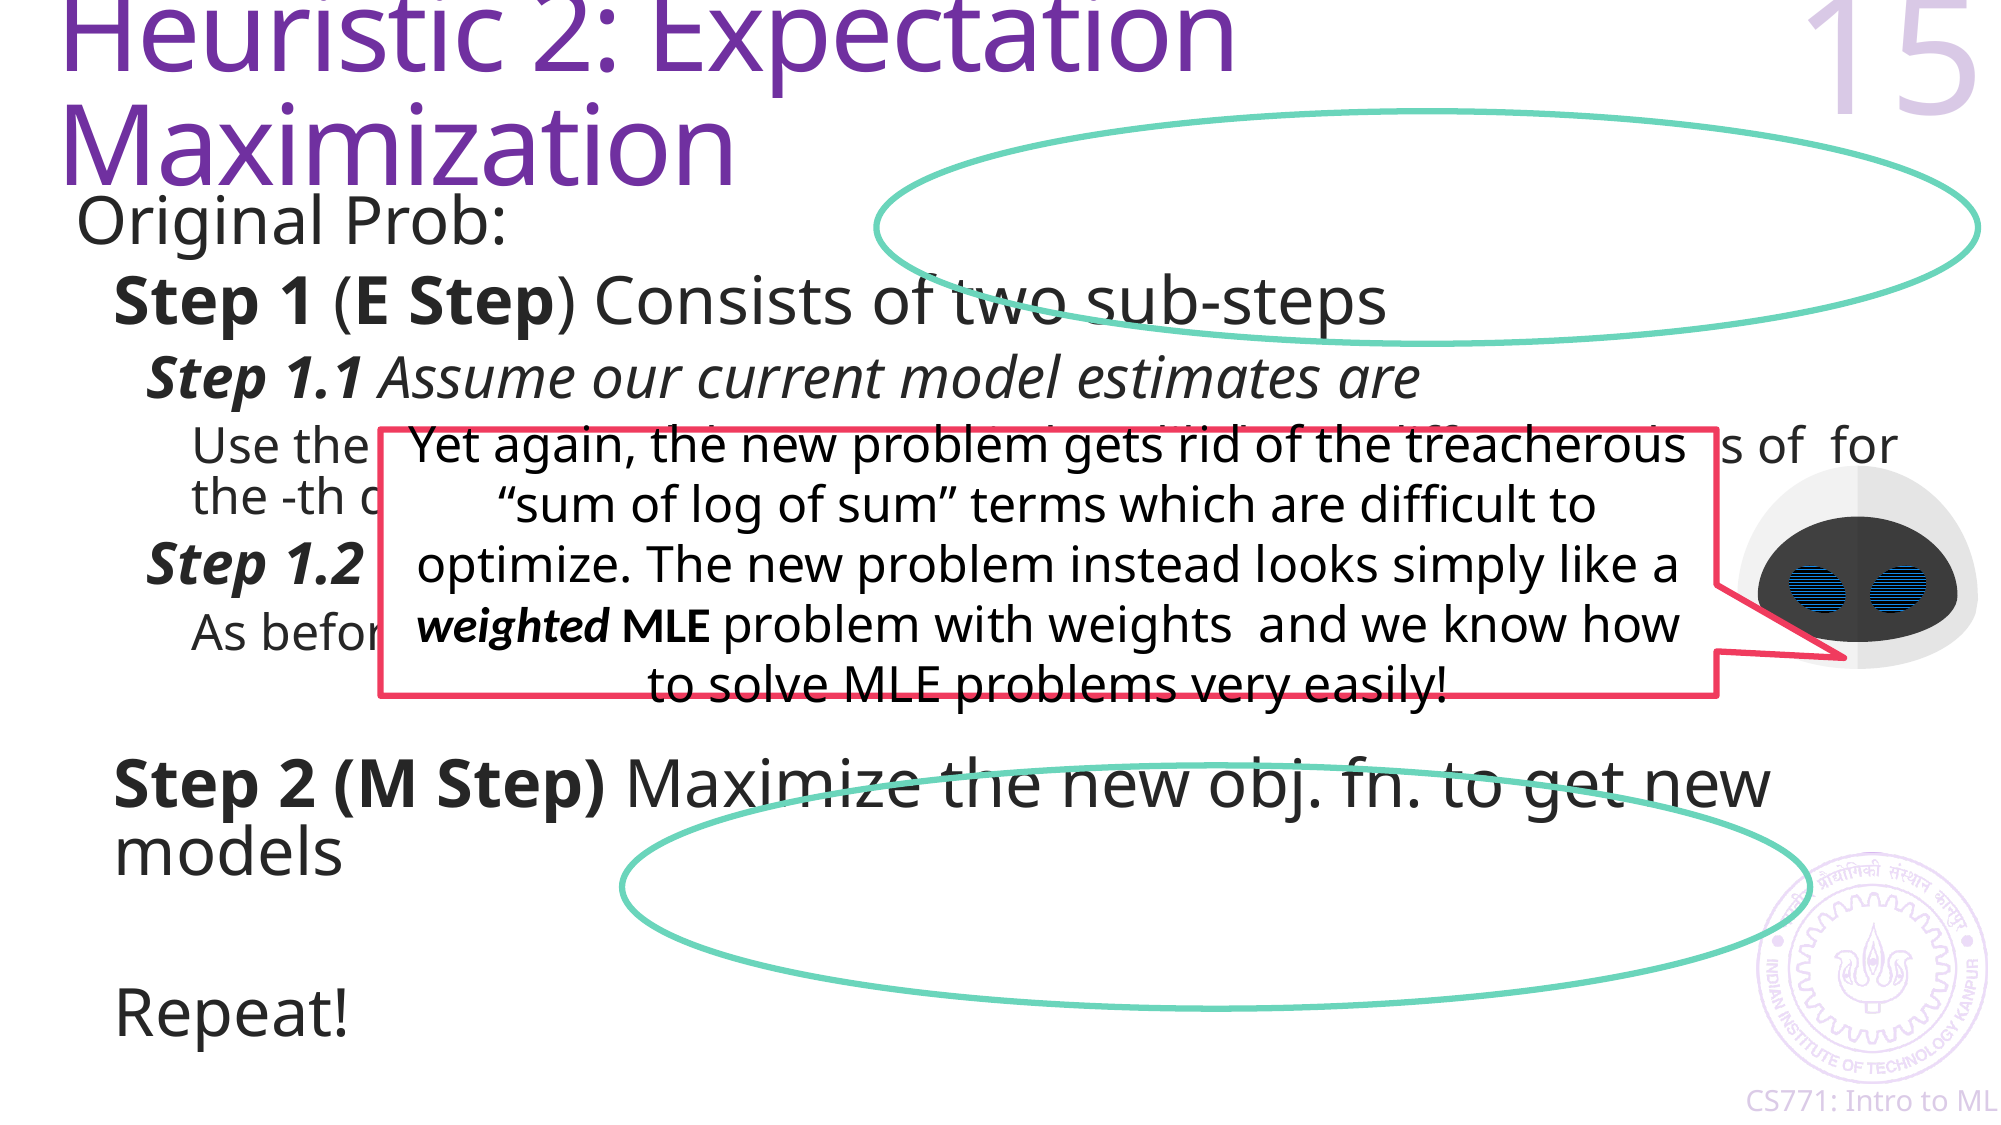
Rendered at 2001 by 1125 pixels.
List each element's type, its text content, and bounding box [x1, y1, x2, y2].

text_box [875, 110, 1980, 345]
text_box [620, 764, 1812, 1010]
title Heuristic 2: Expectation Maximization [41, 5, 1945, 183]
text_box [1736, 465, 1979, 670]
slide_number 15 [1520, 6, 2000, 183]
